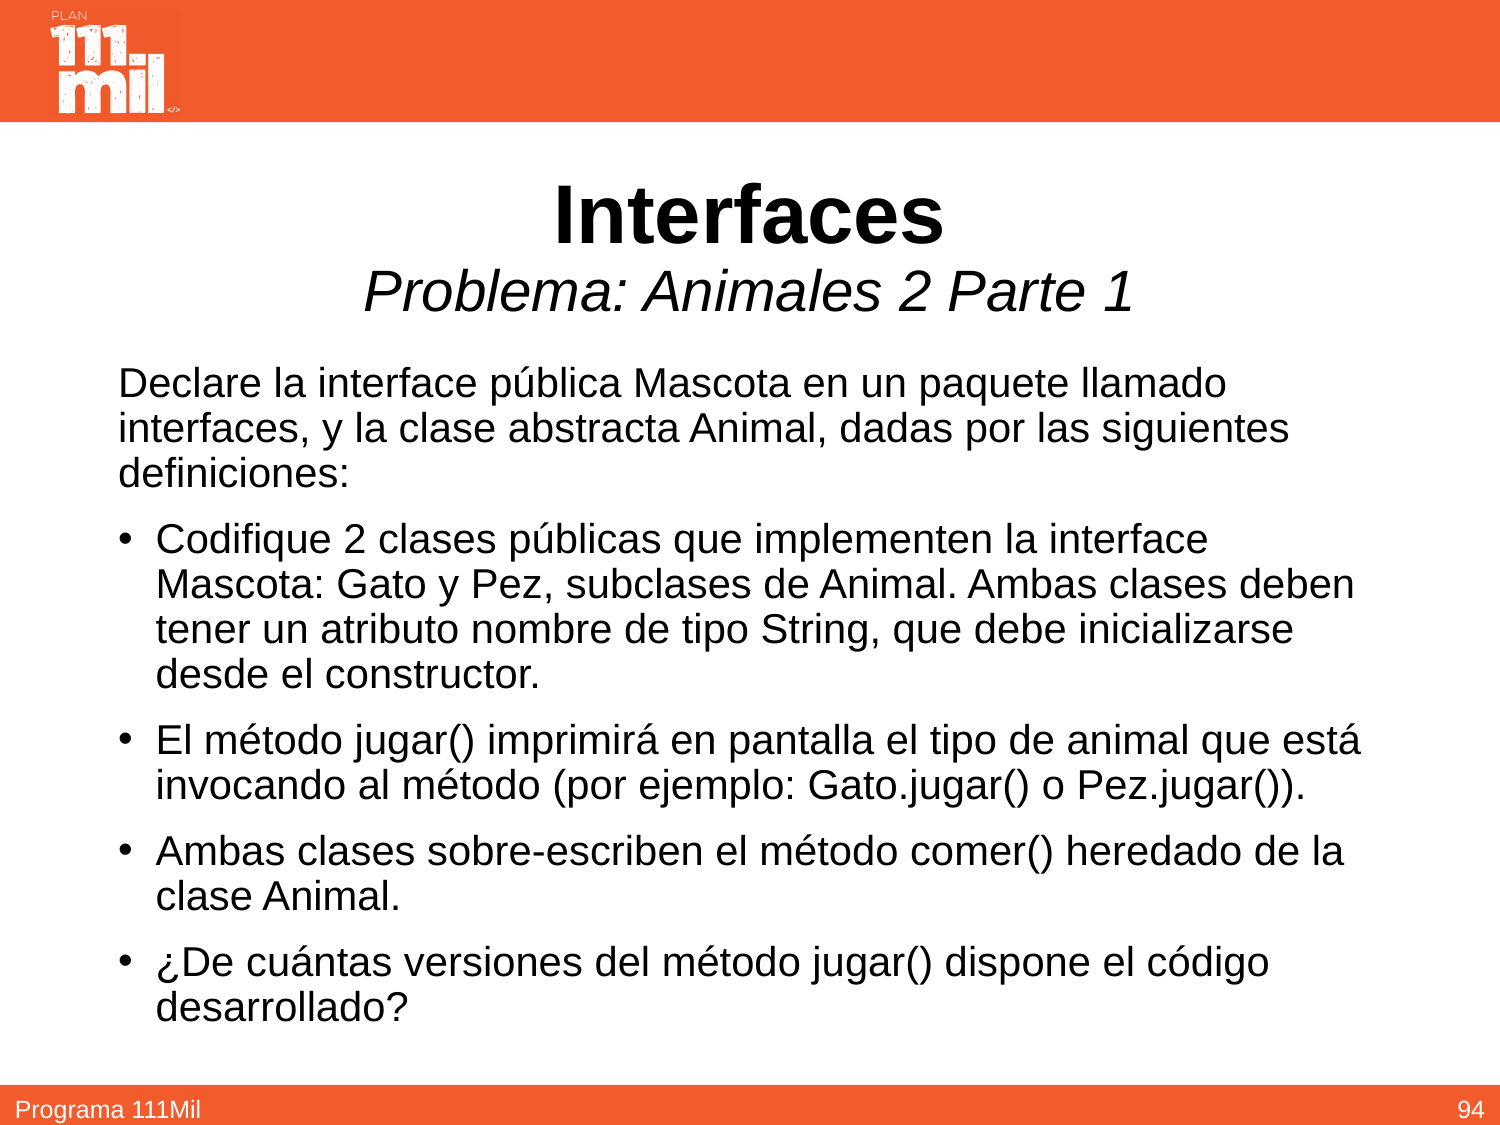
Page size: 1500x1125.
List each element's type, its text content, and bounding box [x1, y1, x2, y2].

footer Programa 111Mil [0, 1078, 507, 1125]
list Declare la interface pública Mascota en un paquete llamado interfaces, y la clase abstracta Animal, dadas por las siguientes definiciones: Codifique 2 clases públicas que implementen la interface Mascota: Gato y Pez, subclases de Animal. Ambas clases deben tener un atributo nombre de tipo String, que debe inicializarse desde el constructor. El método jugar() imprimirá en pantalla el tipo de animal que está invocando al método (por ejemplo: Gato.jugar() o Pez.jugar()). Ambas clases sobre-escriben el método comer() heredado de la clase Animal. ¿De cuántas versiones del método jugar() dispone el código desarrollado? [103, 354, 1397, 1069]
slide_number 93 [1162, 1078, 1500, 1125]
title Interfaces Problema: Animales 2 Parte 1 [103, 147, 1397, 348]
